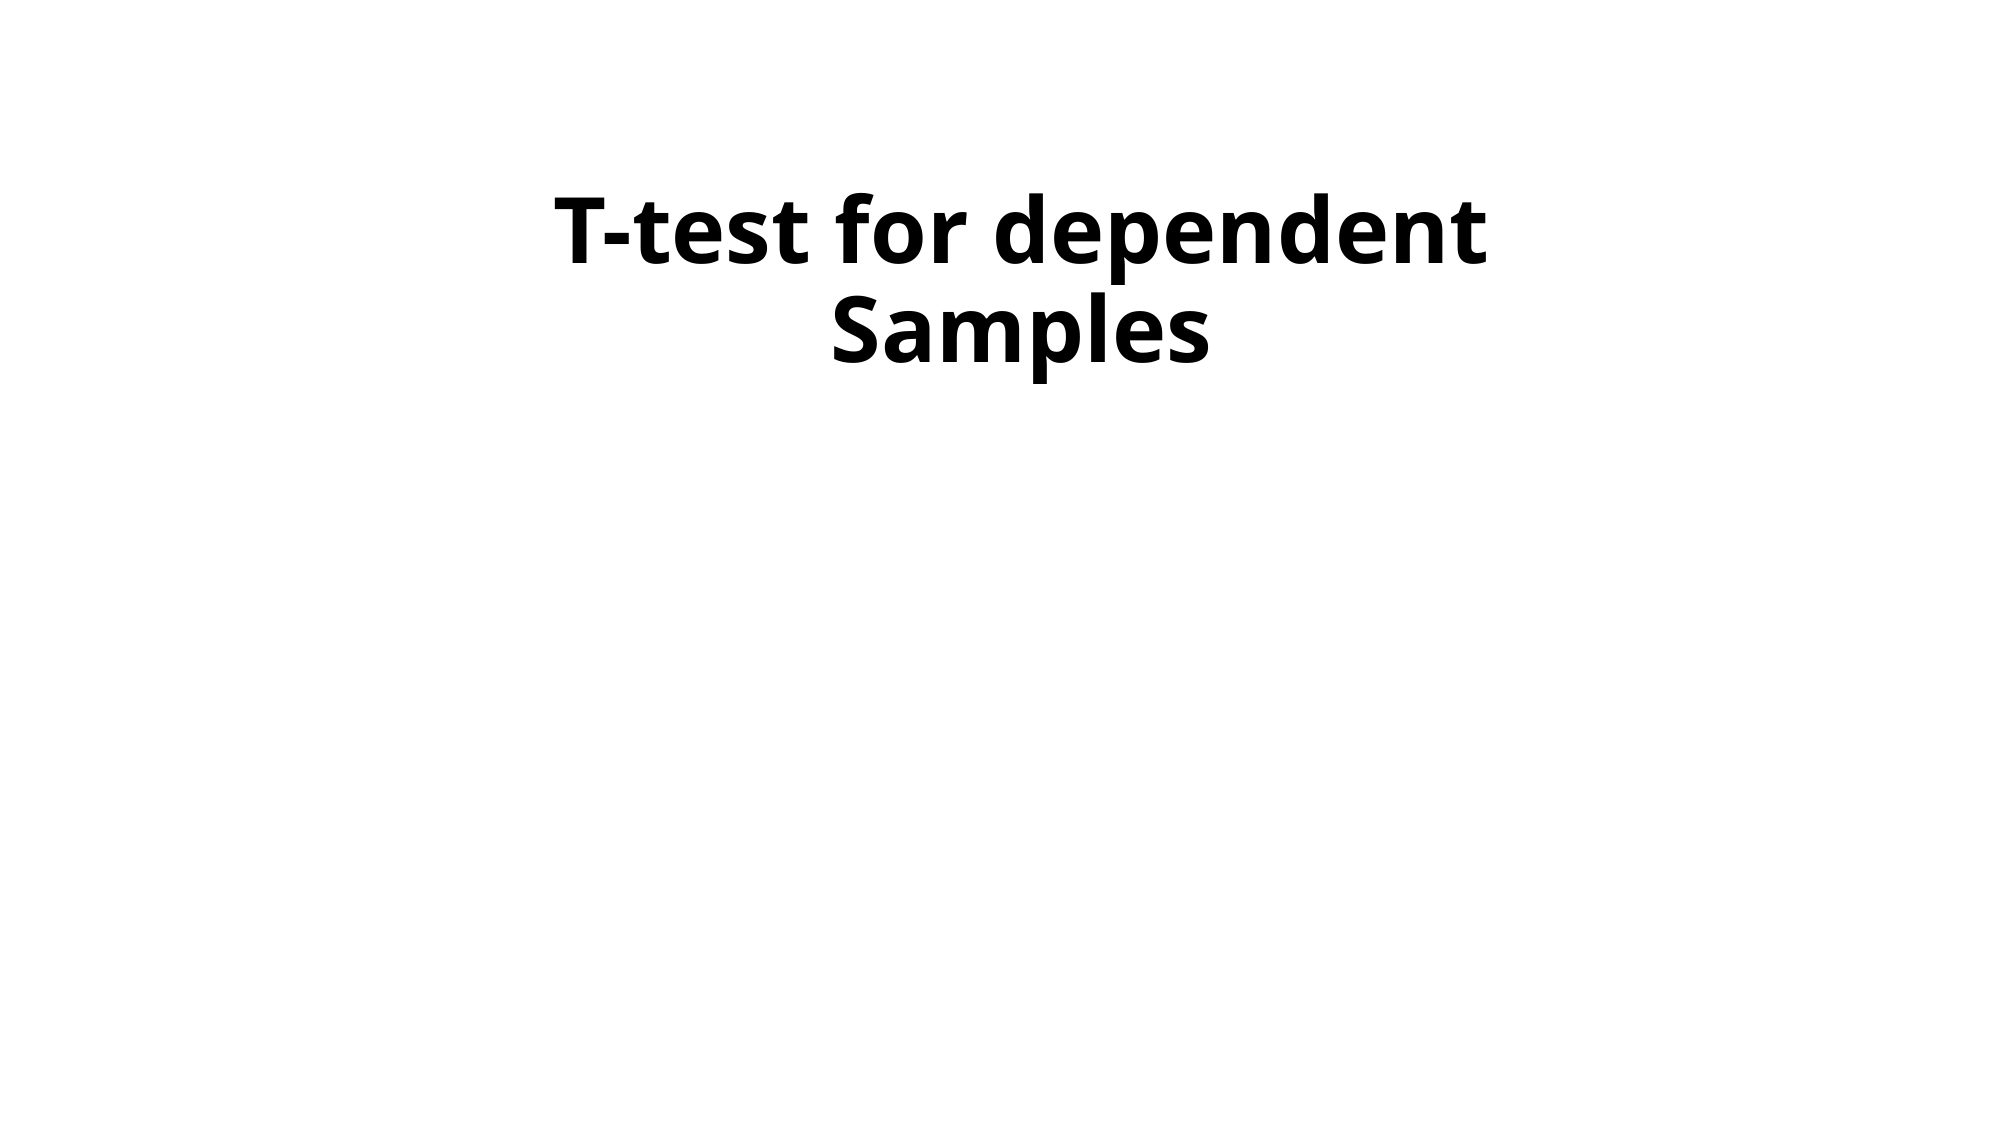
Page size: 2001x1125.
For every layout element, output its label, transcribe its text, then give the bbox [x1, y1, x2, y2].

title T-test for dependent Samples [383, 163, 1659, 405]
